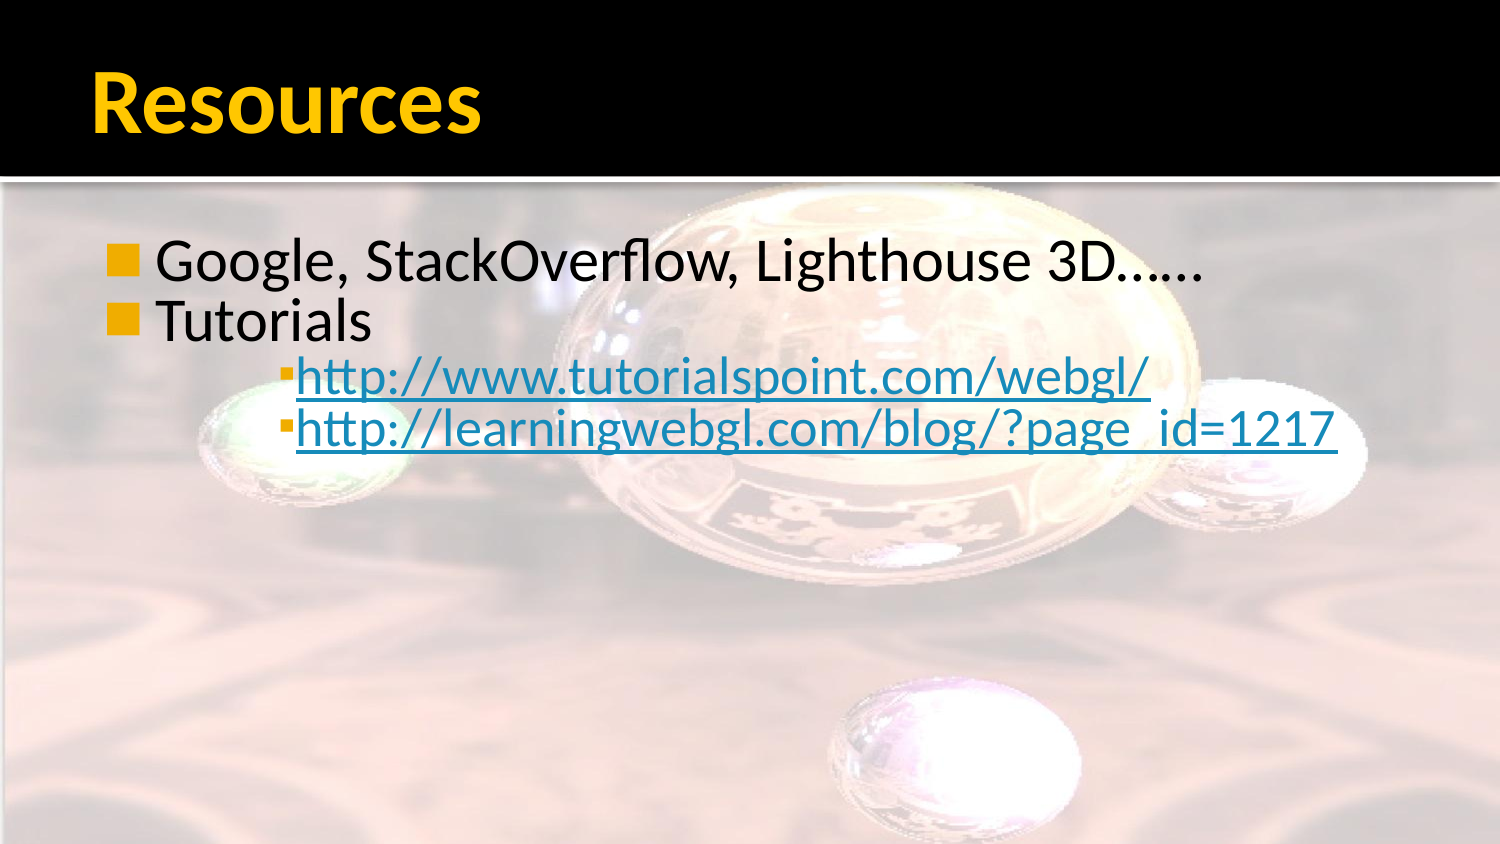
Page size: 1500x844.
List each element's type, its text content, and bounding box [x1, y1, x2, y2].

title Resources [75, 19, 1425, 174]
picture [0, 183, 1500, 844]
list Google, StackOverflow, Lighthouse 3D…… Tutorials http://www.tutorialspoint.com/webgl/ http://learningwebgl.com/blog/?page_id=1217 [75, 218, 1425, 788]
